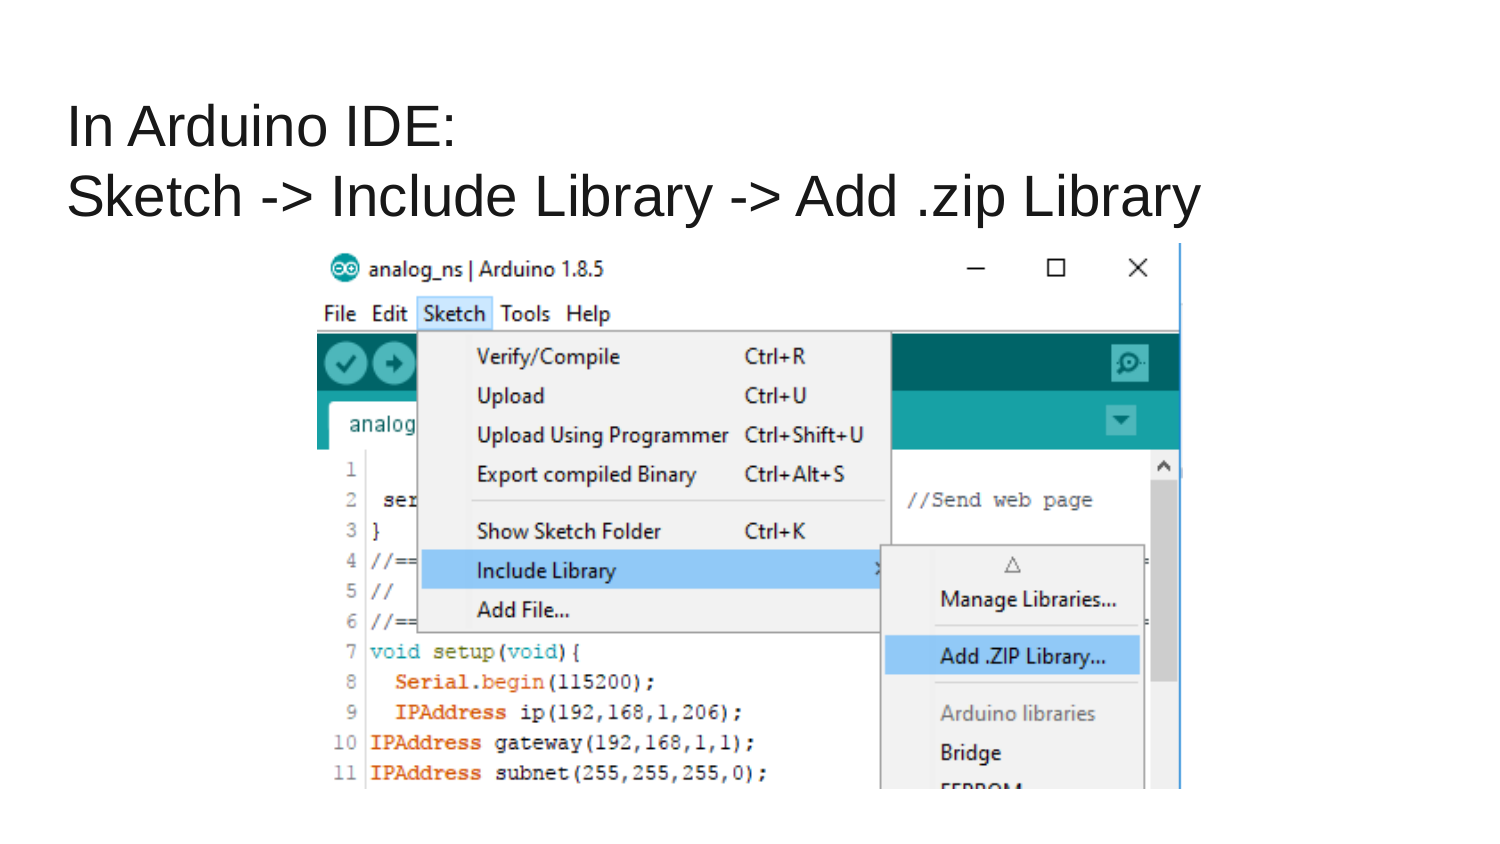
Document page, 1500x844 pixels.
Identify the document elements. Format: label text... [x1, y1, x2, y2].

picture [317, 243, 1183, 789]
title In Arduino IDE: Sketch -> Include Library -> Add .zip Library [51, 72, 1449, 167]
